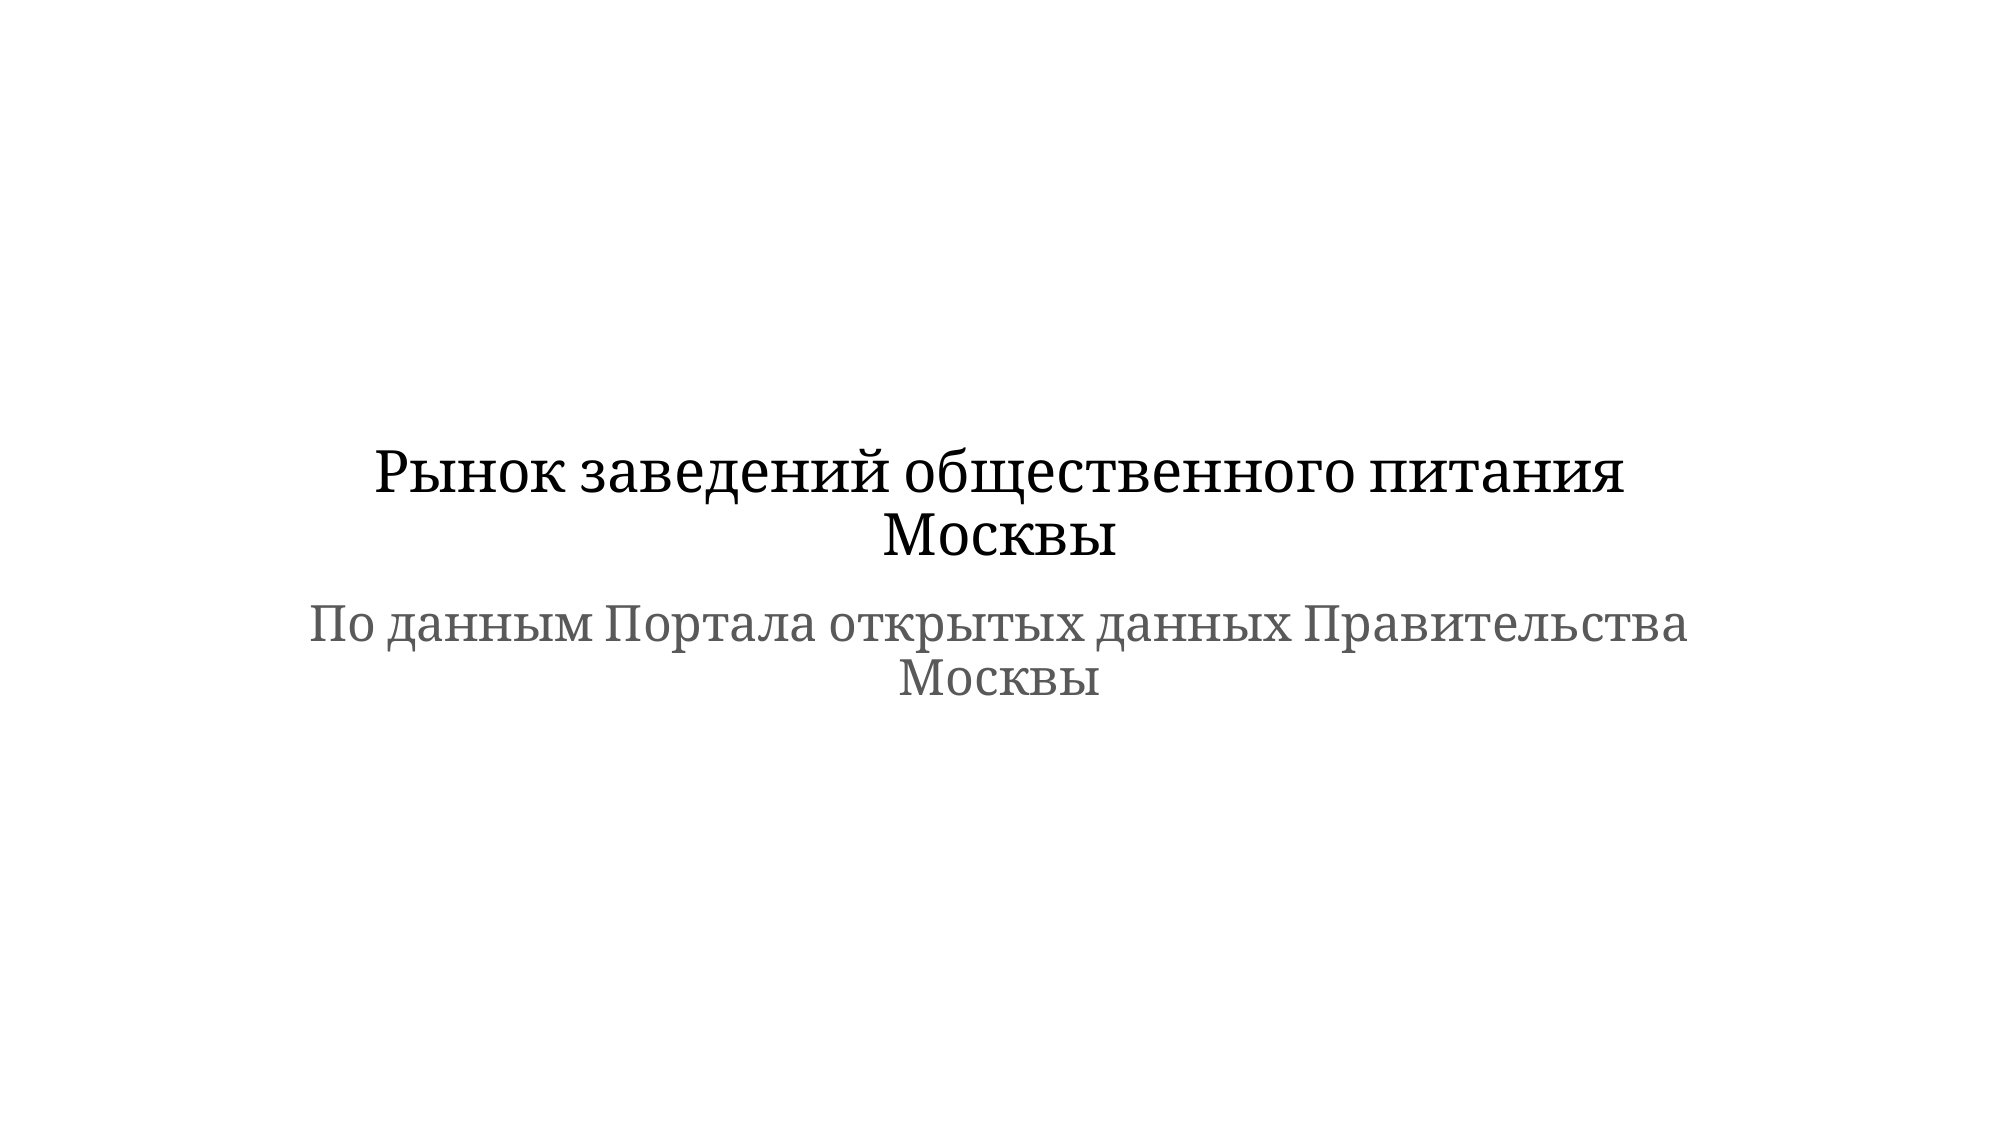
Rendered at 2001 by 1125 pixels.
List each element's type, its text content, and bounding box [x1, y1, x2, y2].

title Рынок заведений общественного питания Москвы [249, 184, 1750, 576]
subtitle По данным Портала открытых данных Правительства Москвы [249, 590, 1750, 863]
